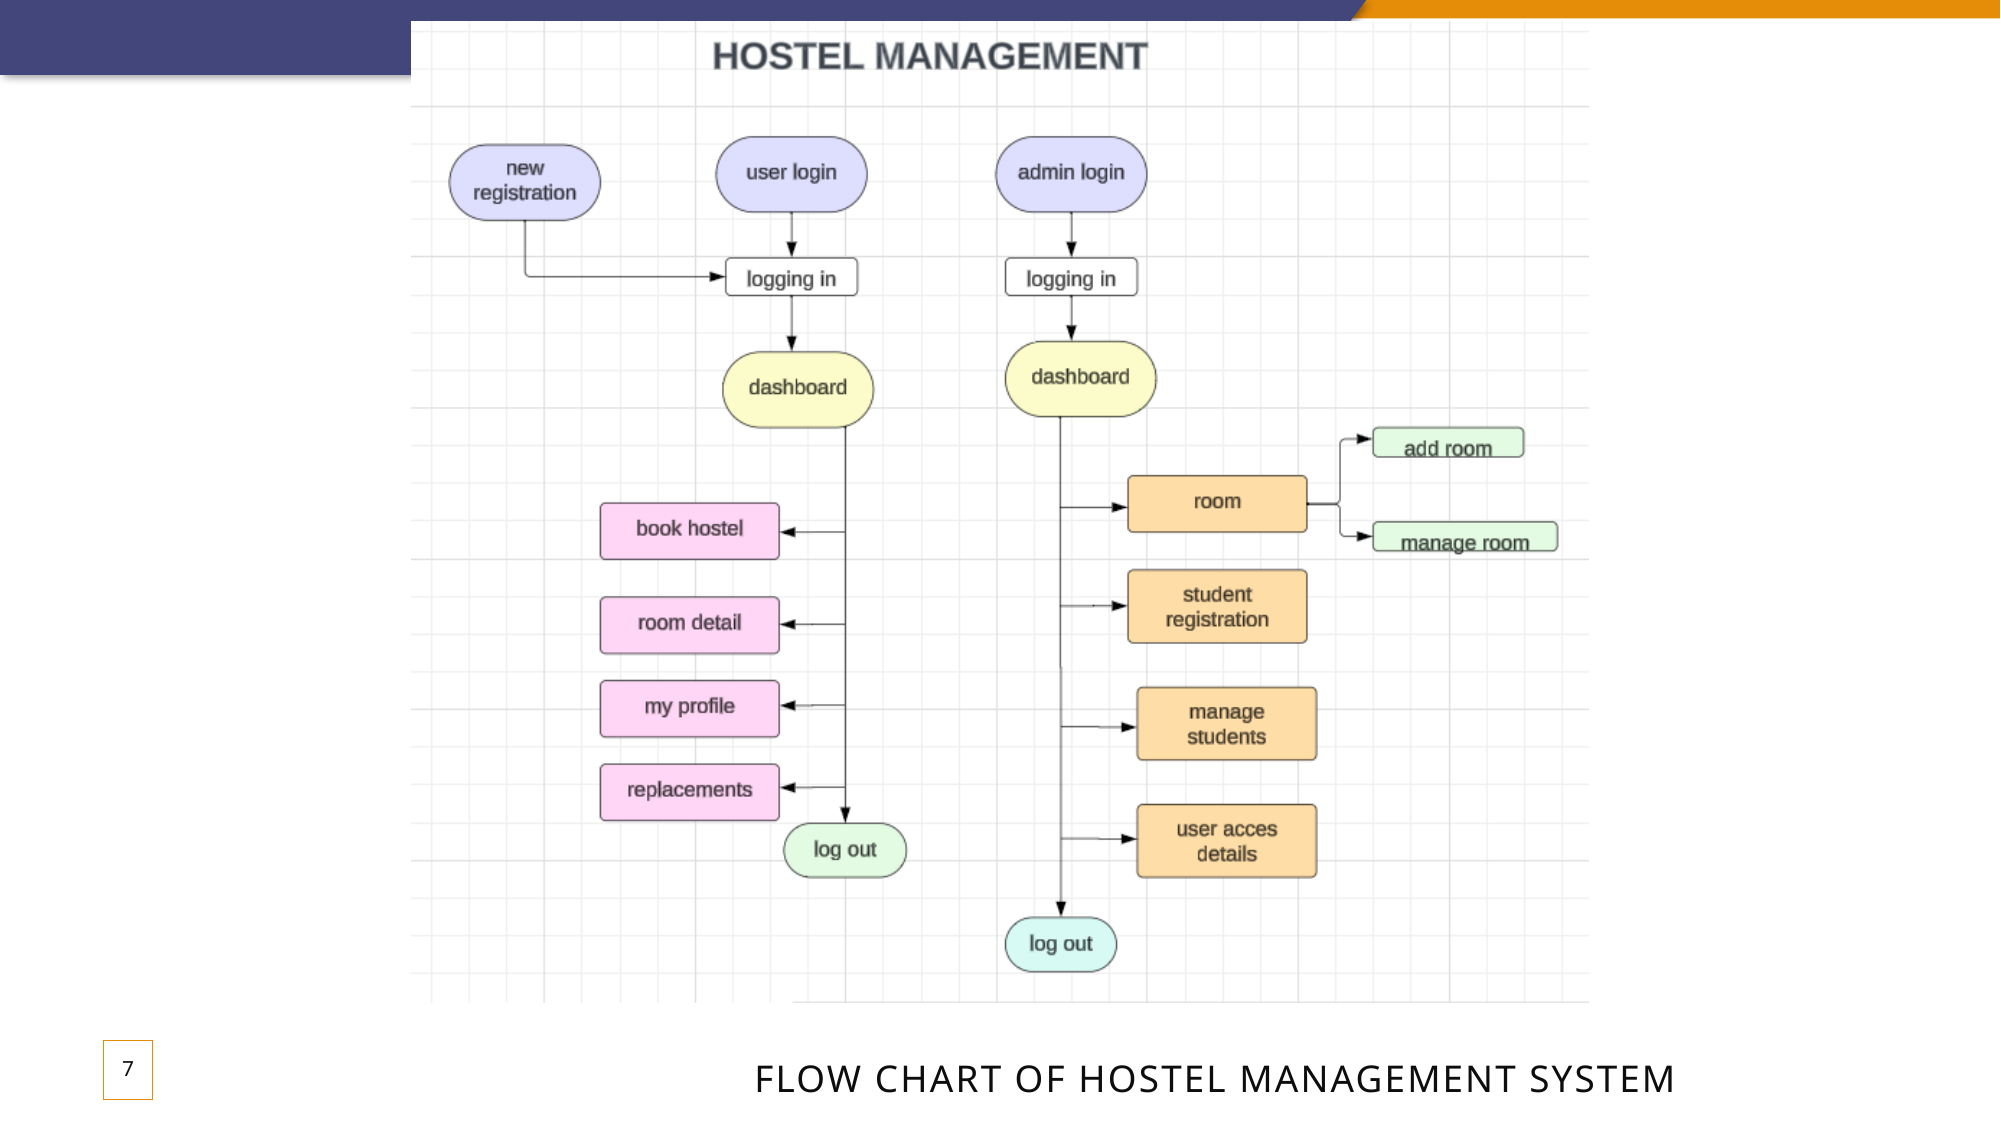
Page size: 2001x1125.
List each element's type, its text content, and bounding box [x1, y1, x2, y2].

title Flow chart of hostel management system [103, 1048, 1828, 1109]
picture [411, 21, 1589, 1003]
slide_number 7 [103, 1040, 153, 1100]
